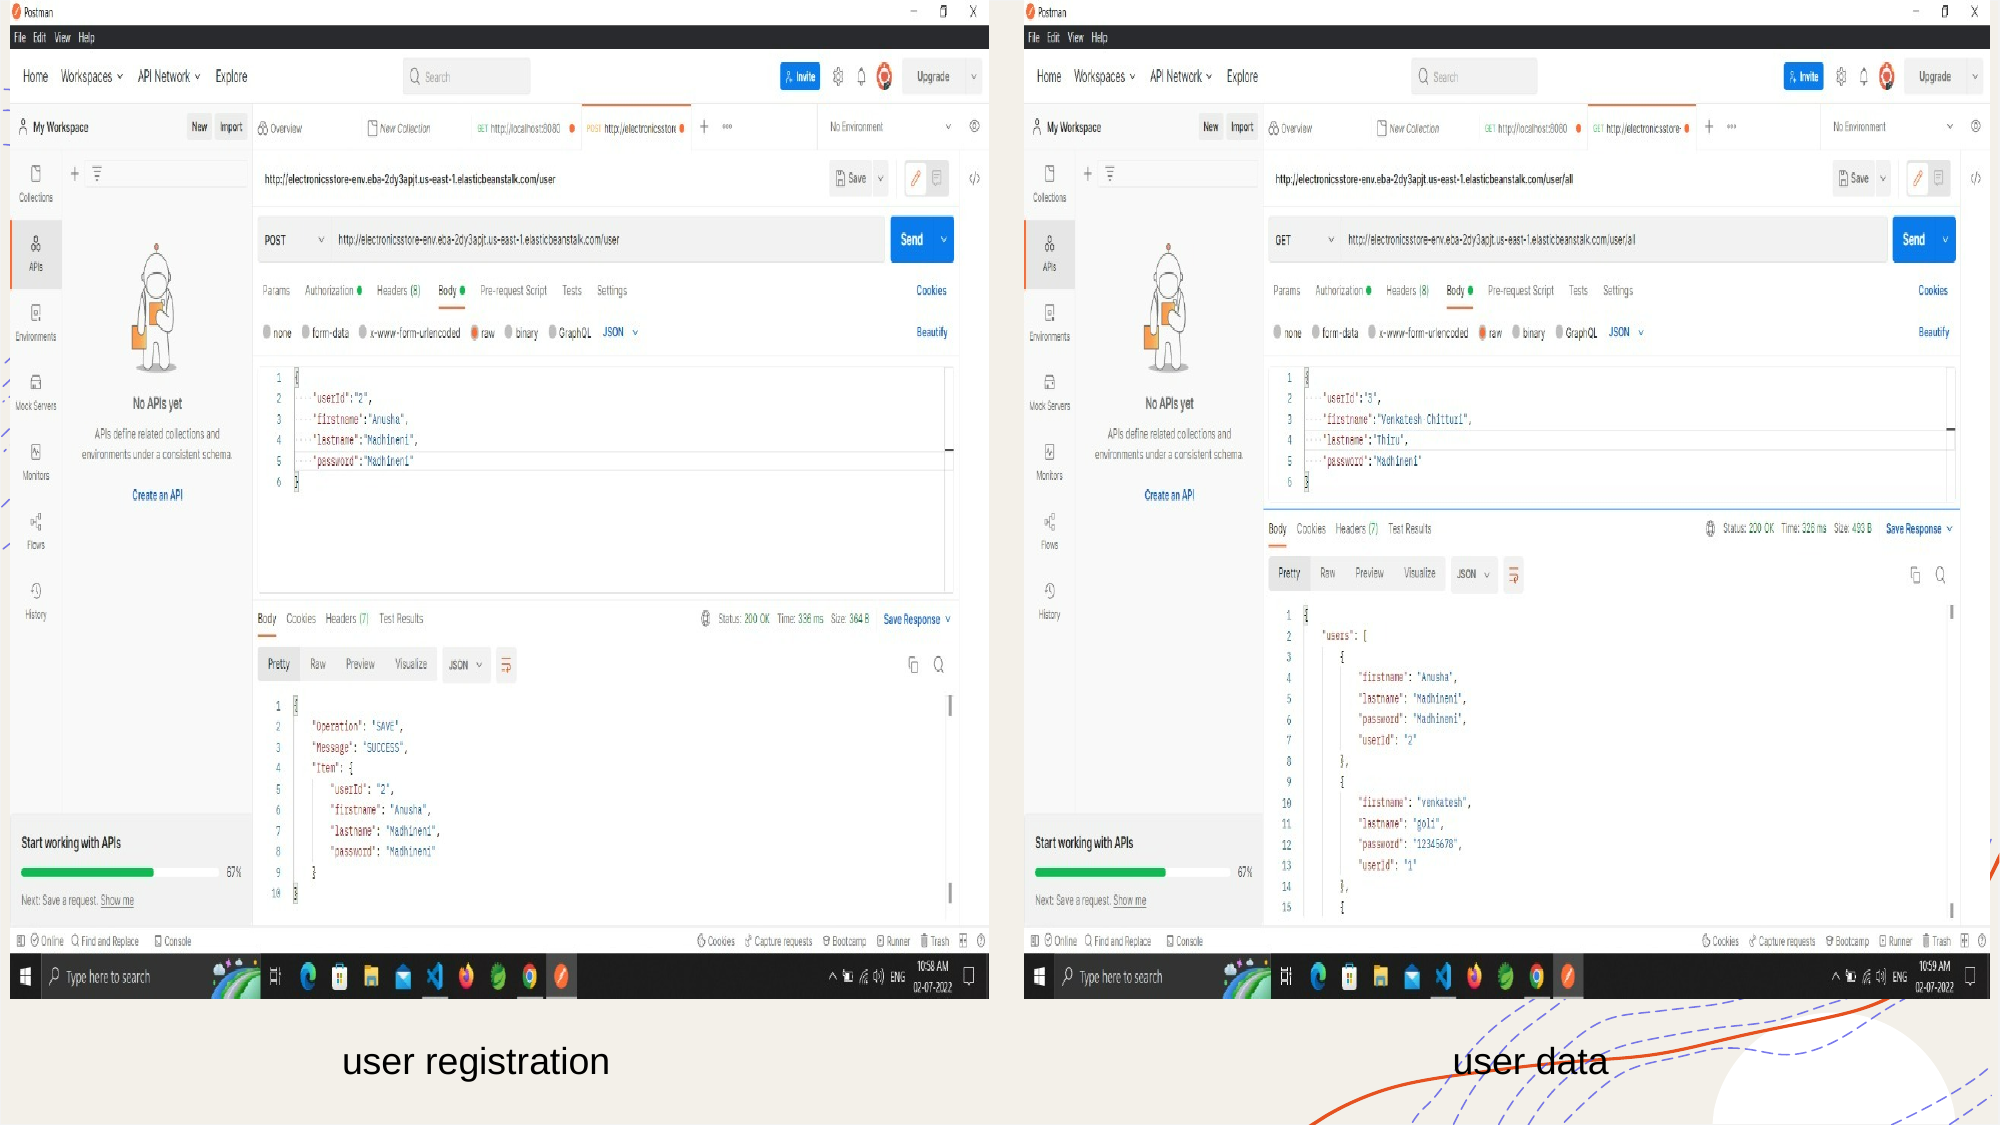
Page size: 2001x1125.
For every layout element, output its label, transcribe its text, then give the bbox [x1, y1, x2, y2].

text_box user data [1437, 1029, 1634, 1090]
text_box user registration [327, 1029, 673, 1090]
picture [10, 0, 989, 999]
picture [1024, 0, 1990, 999]
